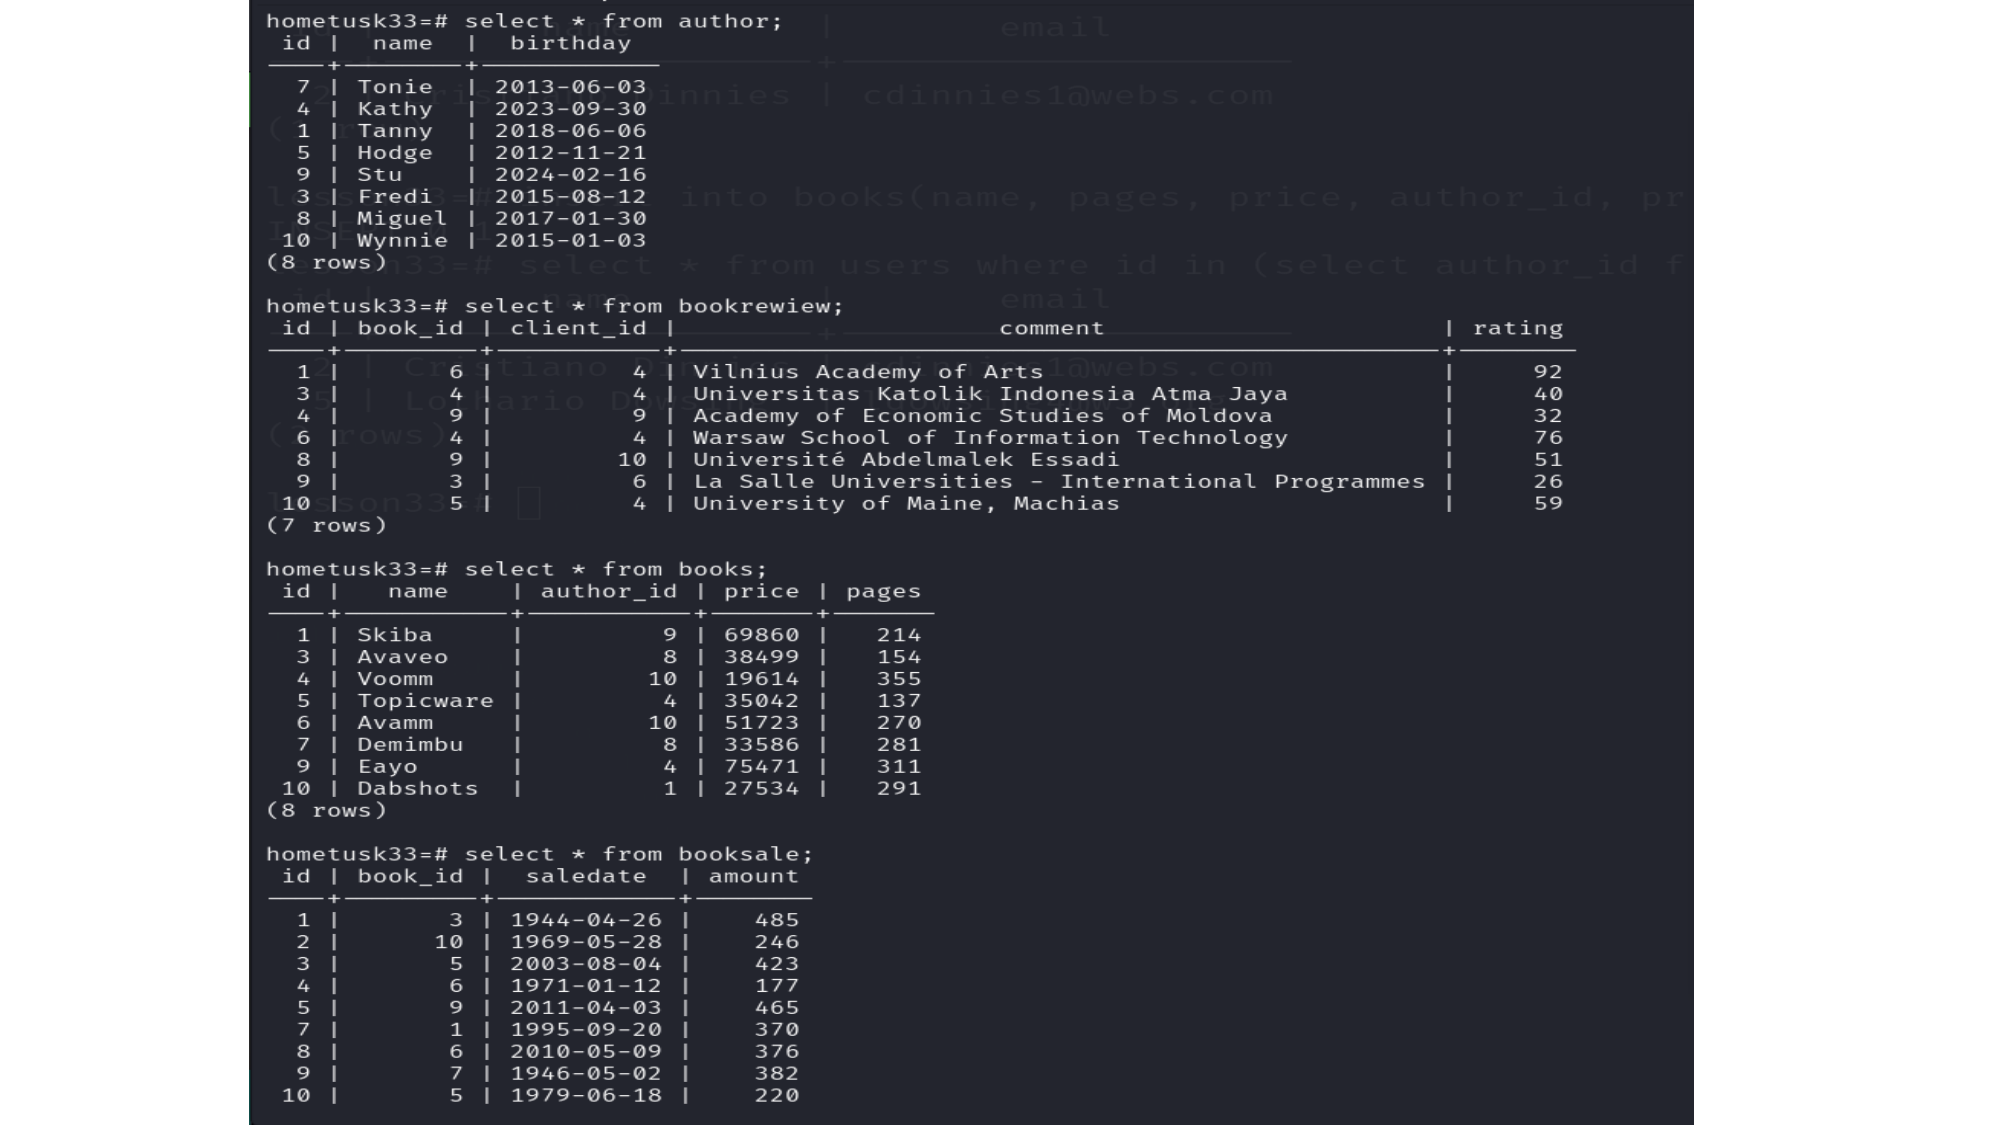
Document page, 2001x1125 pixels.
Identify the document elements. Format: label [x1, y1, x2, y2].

picture [249, 0, 1694, 1125]
